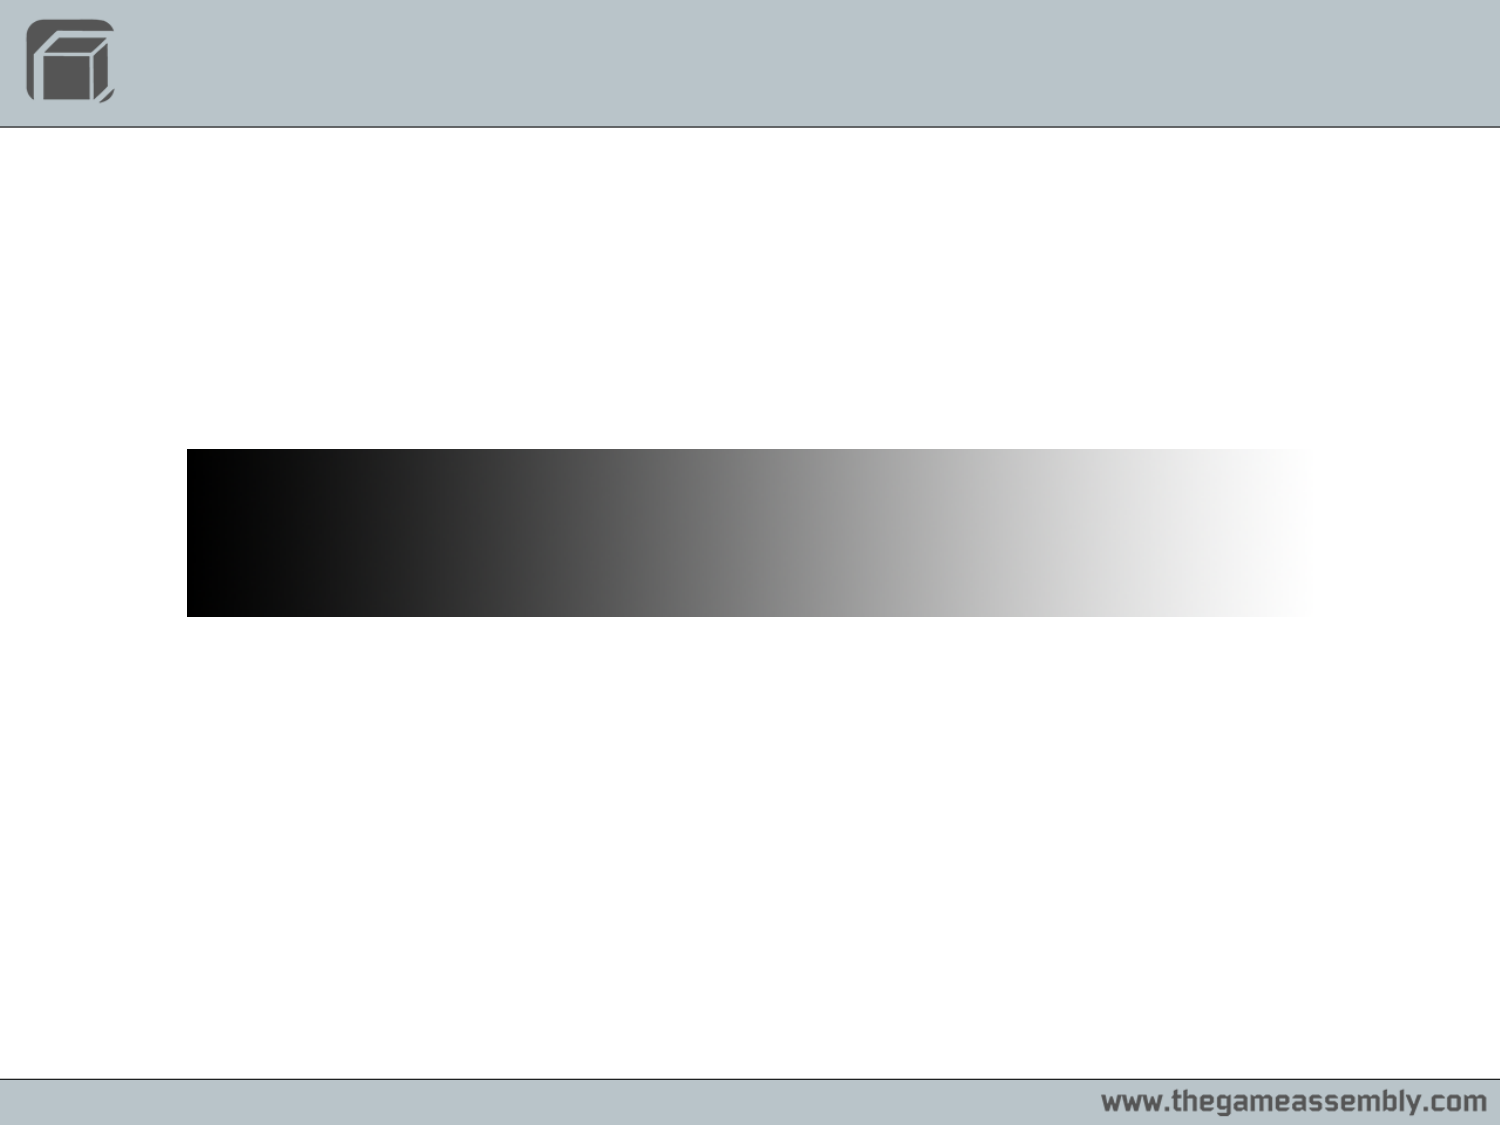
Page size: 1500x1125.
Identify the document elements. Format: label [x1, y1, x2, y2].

text_box [74, 32, 1425, 168]
picture [0, 0, 1500, 1125]
text_box [74, 200, 1425, 991]
